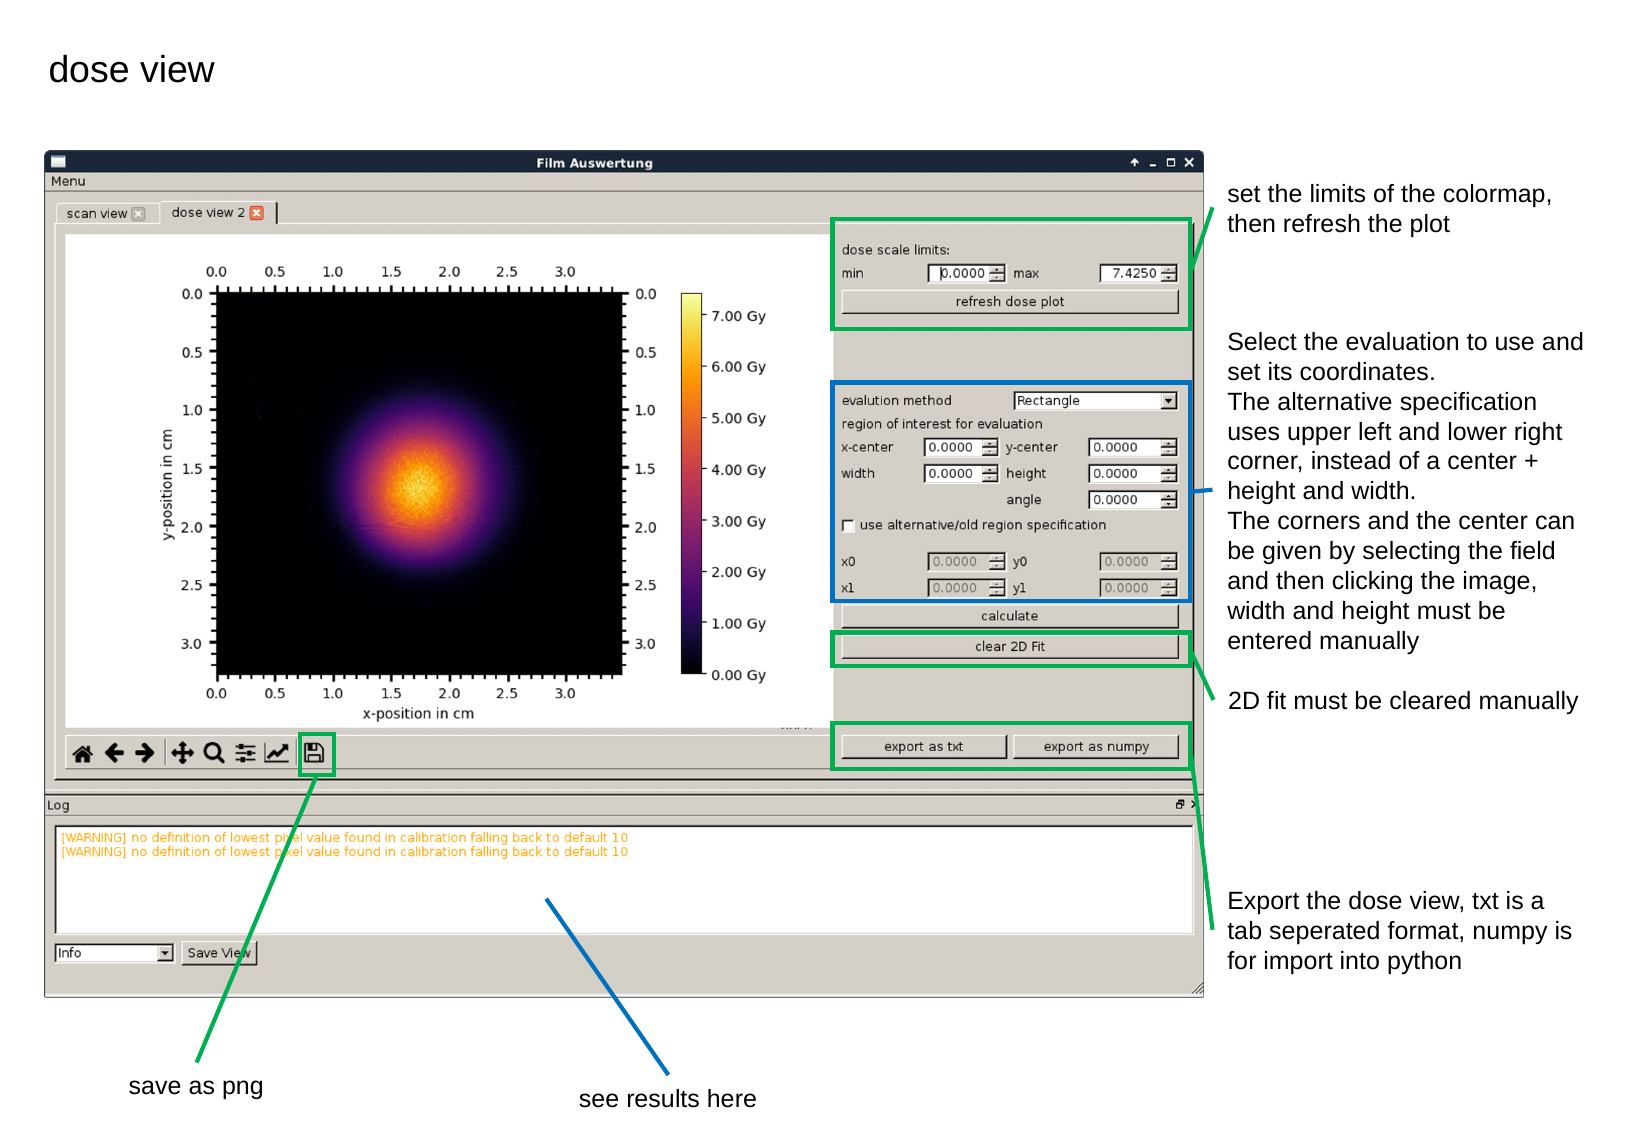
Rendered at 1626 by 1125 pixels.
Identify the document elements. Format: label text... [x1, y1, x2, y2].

text_box dose view [33, 37, 230, 98]
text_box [546, 898, 669, 1076]
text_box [1189, 745, 1213, 931]
text_box set the limits of the colormap, then refresh the plot [1212, 169, 1589, 245]
text_box Select the evaluation to use and set its coordinates. The alternative specification uses upper left and lower right corner, instead of a center + height and width. The corners and the center can be given by selecting the field and then clicking the image, width and height must be entered manually [1212, 317, 1602, 662]
text_box see results here [564, 1074, 773, 1120]
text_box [1189, 207, 1213, 274]
picture [44, 150, 1204, 998]
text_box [1189, 649, 1213, 701]
text_box save as png [114, 1062, 280, 1108]
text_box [196, 774, 317, 1063]
text_box 2D fit must be cleared manually [1213, 677, 1595, 723]
text_box Export the dose view, txt is a tab seperated format, numpy is for import into python [1212, 877, 1598, 983]
